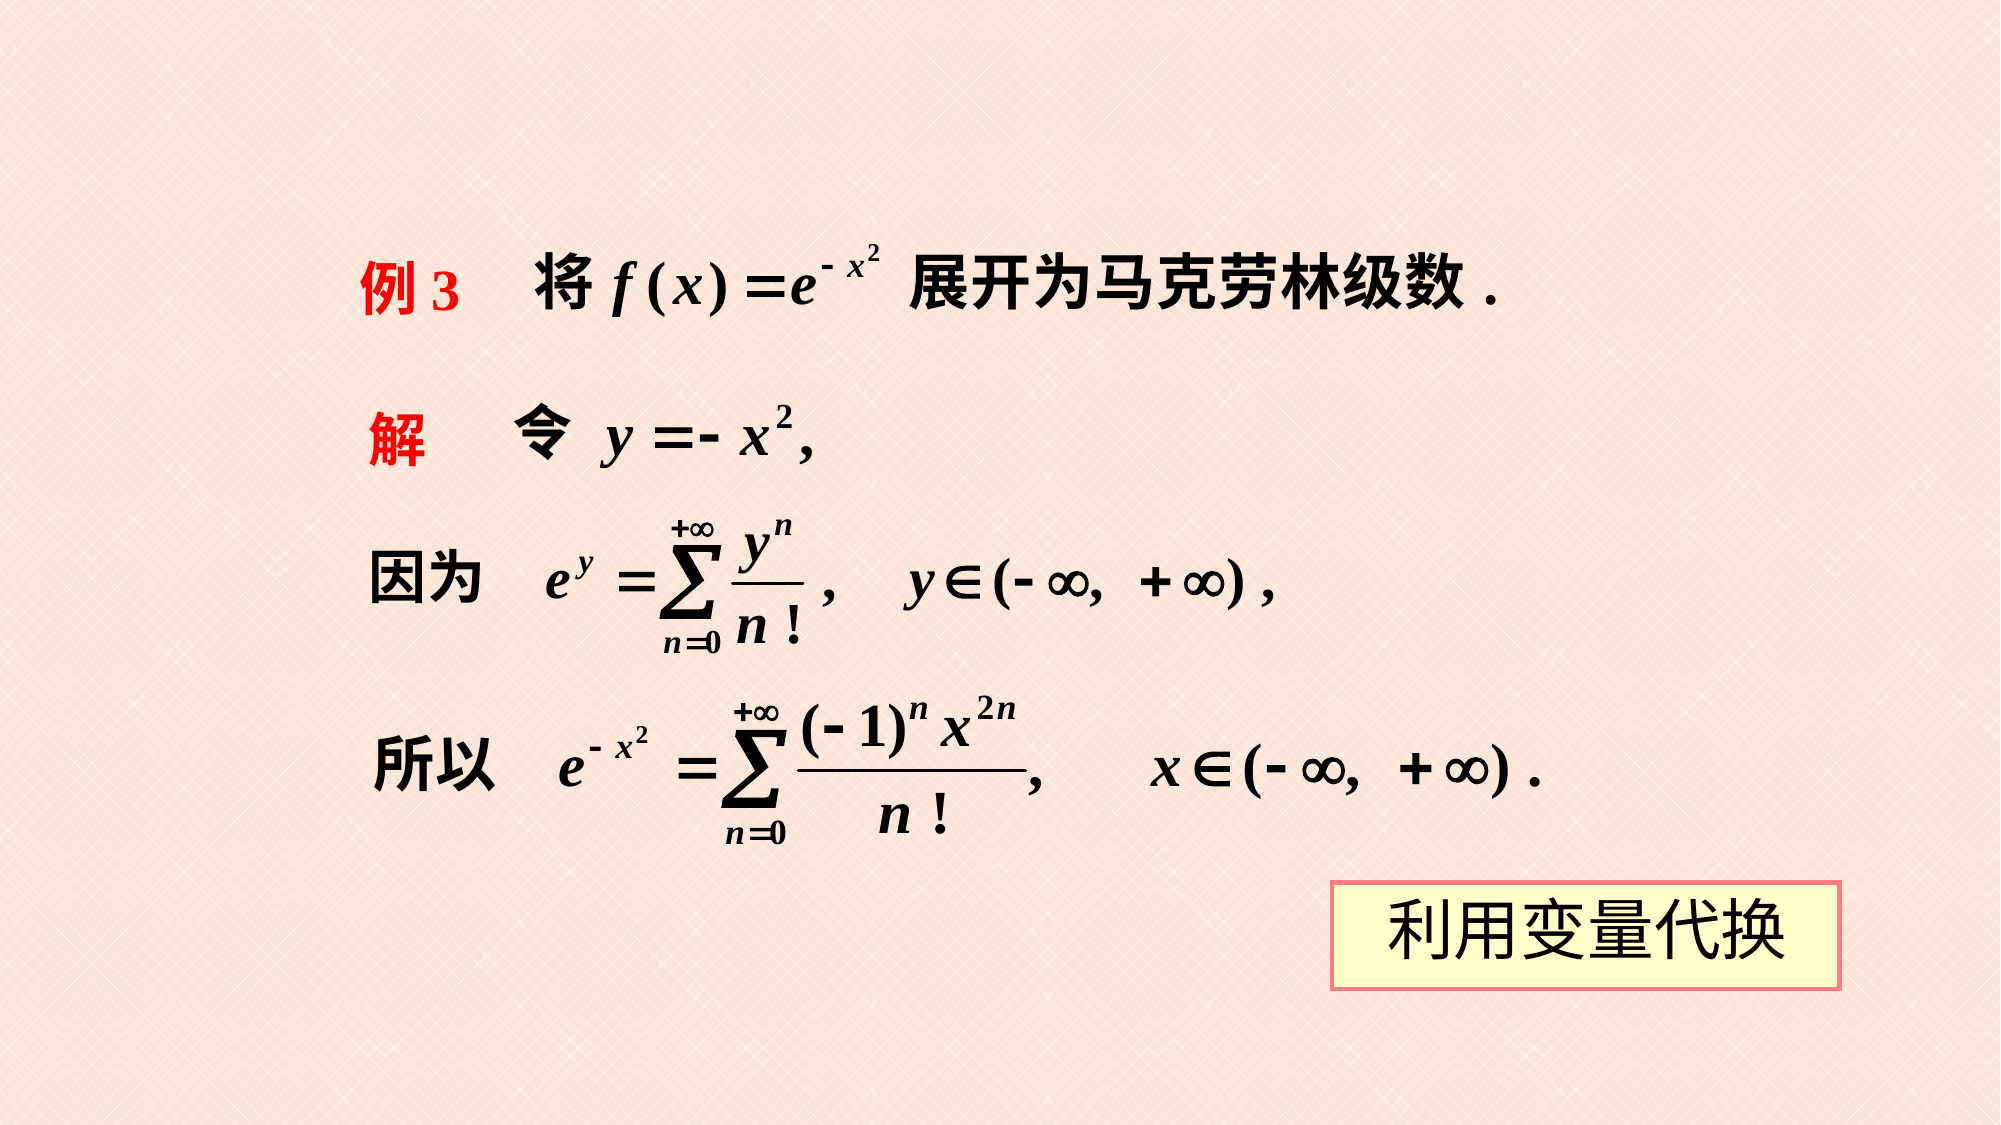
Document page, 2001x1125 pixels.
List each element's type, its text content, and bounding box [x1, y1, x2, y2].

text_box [525, 228, 1543, 331]
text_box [365, 679, 1602, 858]
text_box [365, 497, 1317, 667]
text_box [505, 389, 825, 481]
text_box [1331, 880, 1840, 989]
text_box 解 [334, 395, 460, 481]
text_box 例3 [314, 244, 506, 330]
